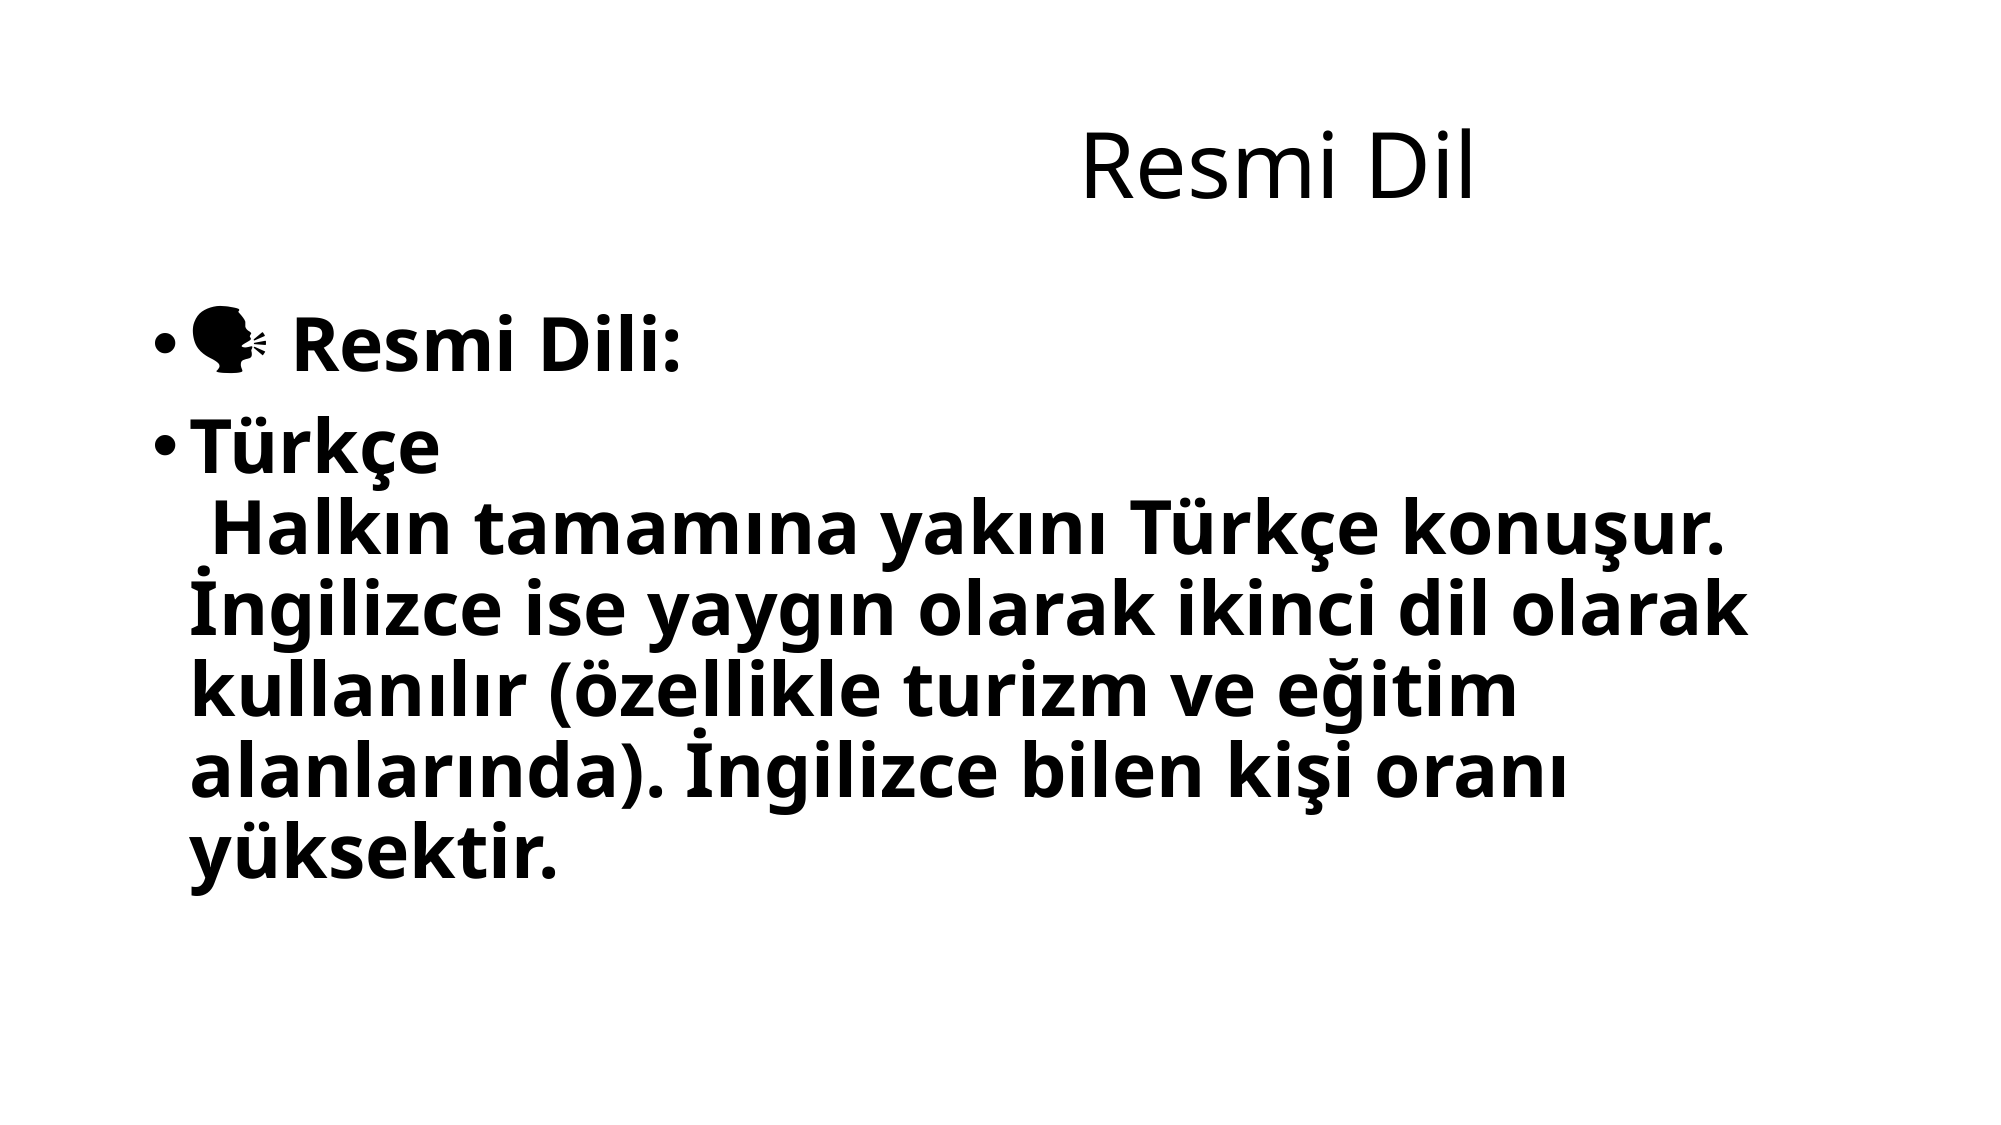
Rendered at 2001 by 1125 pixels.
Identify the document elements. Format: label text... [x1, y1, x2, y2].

list 🗣️ Resmi Dili: Türkçe Halkın tamamına yakını Türkçe konuşur. İngilizce ise yaygın olarak ikinci dil olarak kullanılır (özellikle turizm ve eğitim alanlarında). İngilizce bilen kişi oranı yüksektir. [137, 299, 1863, 1014]
title Resmi Dil [137, 59, 1863, 278]
